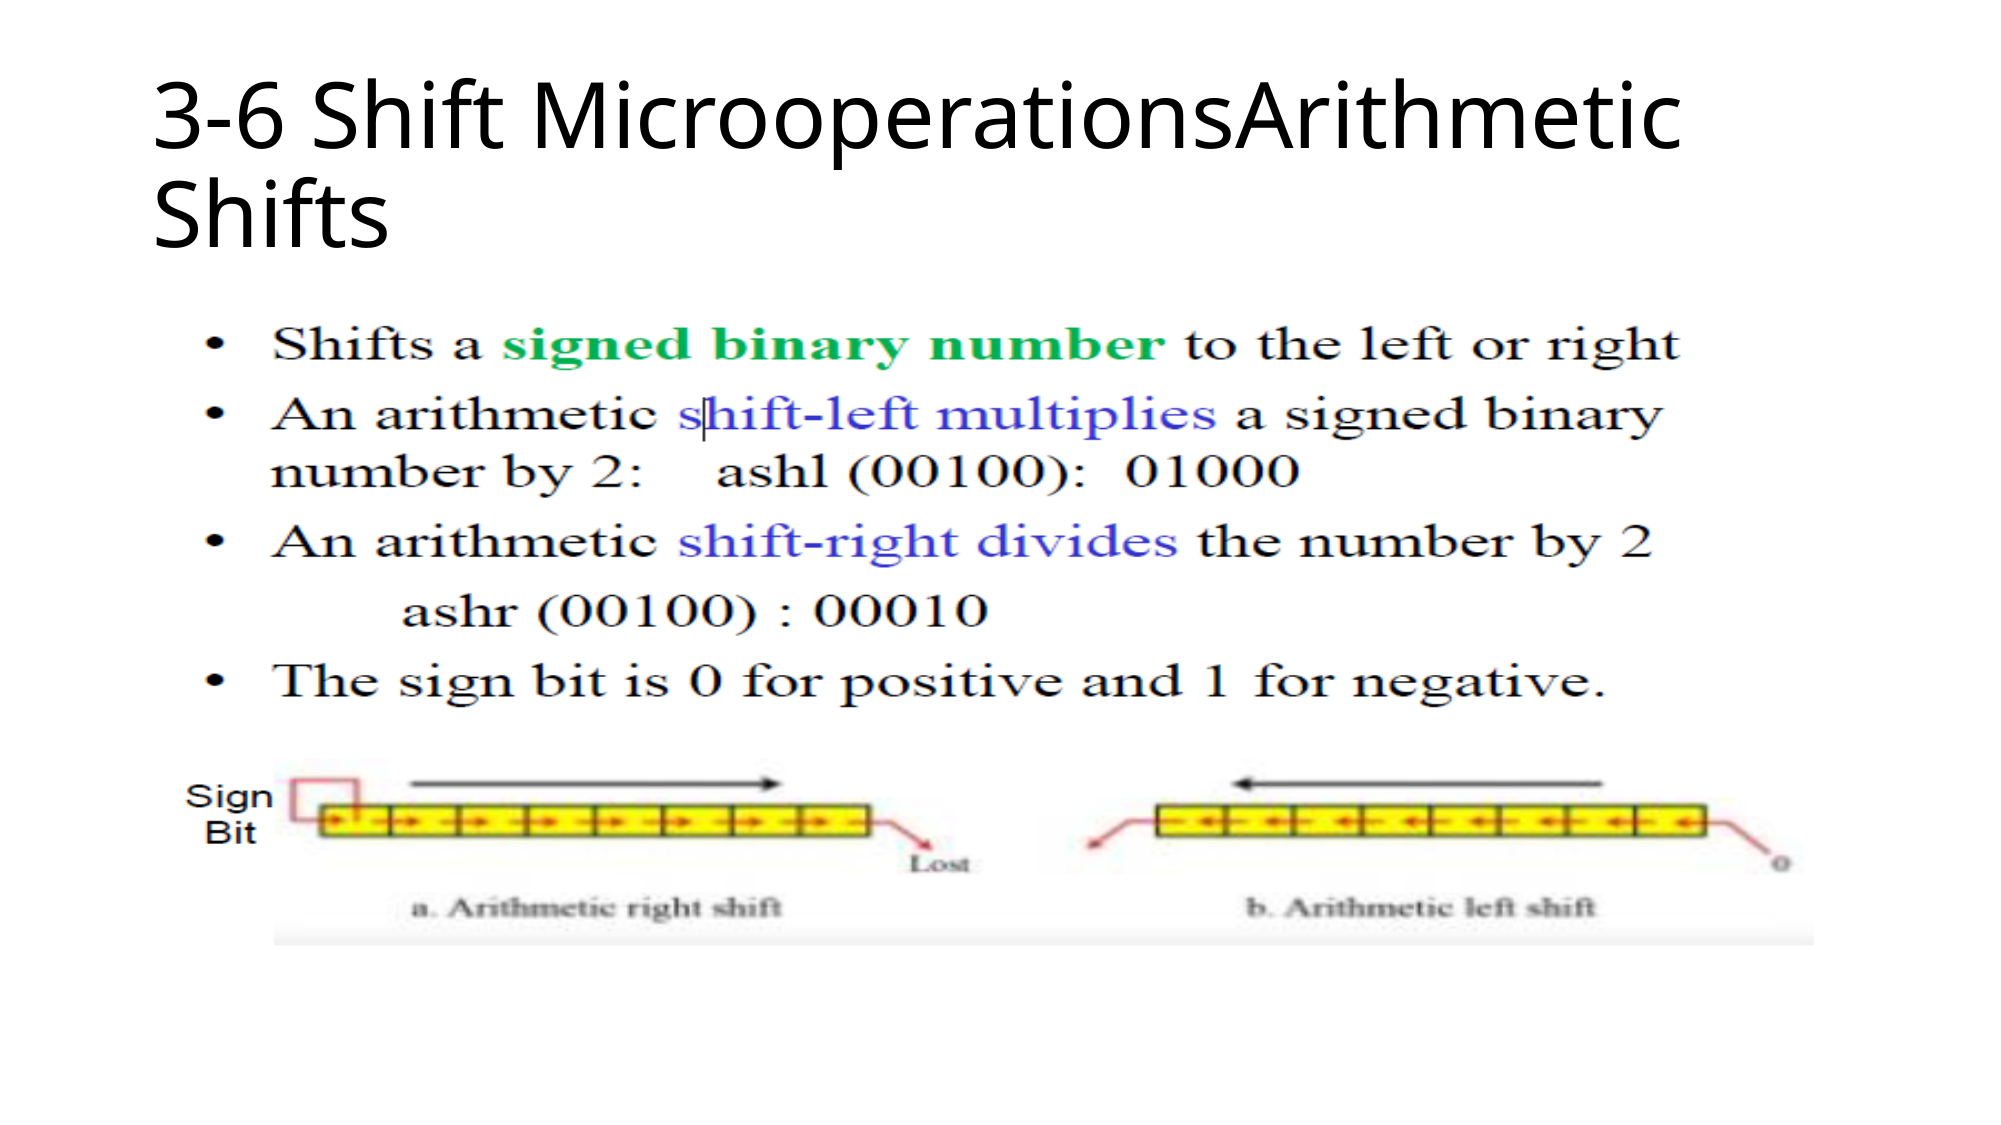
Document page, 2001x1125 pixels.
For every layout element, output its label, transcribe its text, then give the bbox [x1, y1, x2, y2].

title 3-6 Shift MicrooperationsArithmetic Shifts [137, 59, 1863, 278]
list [137, 299, 1863, 1014]
